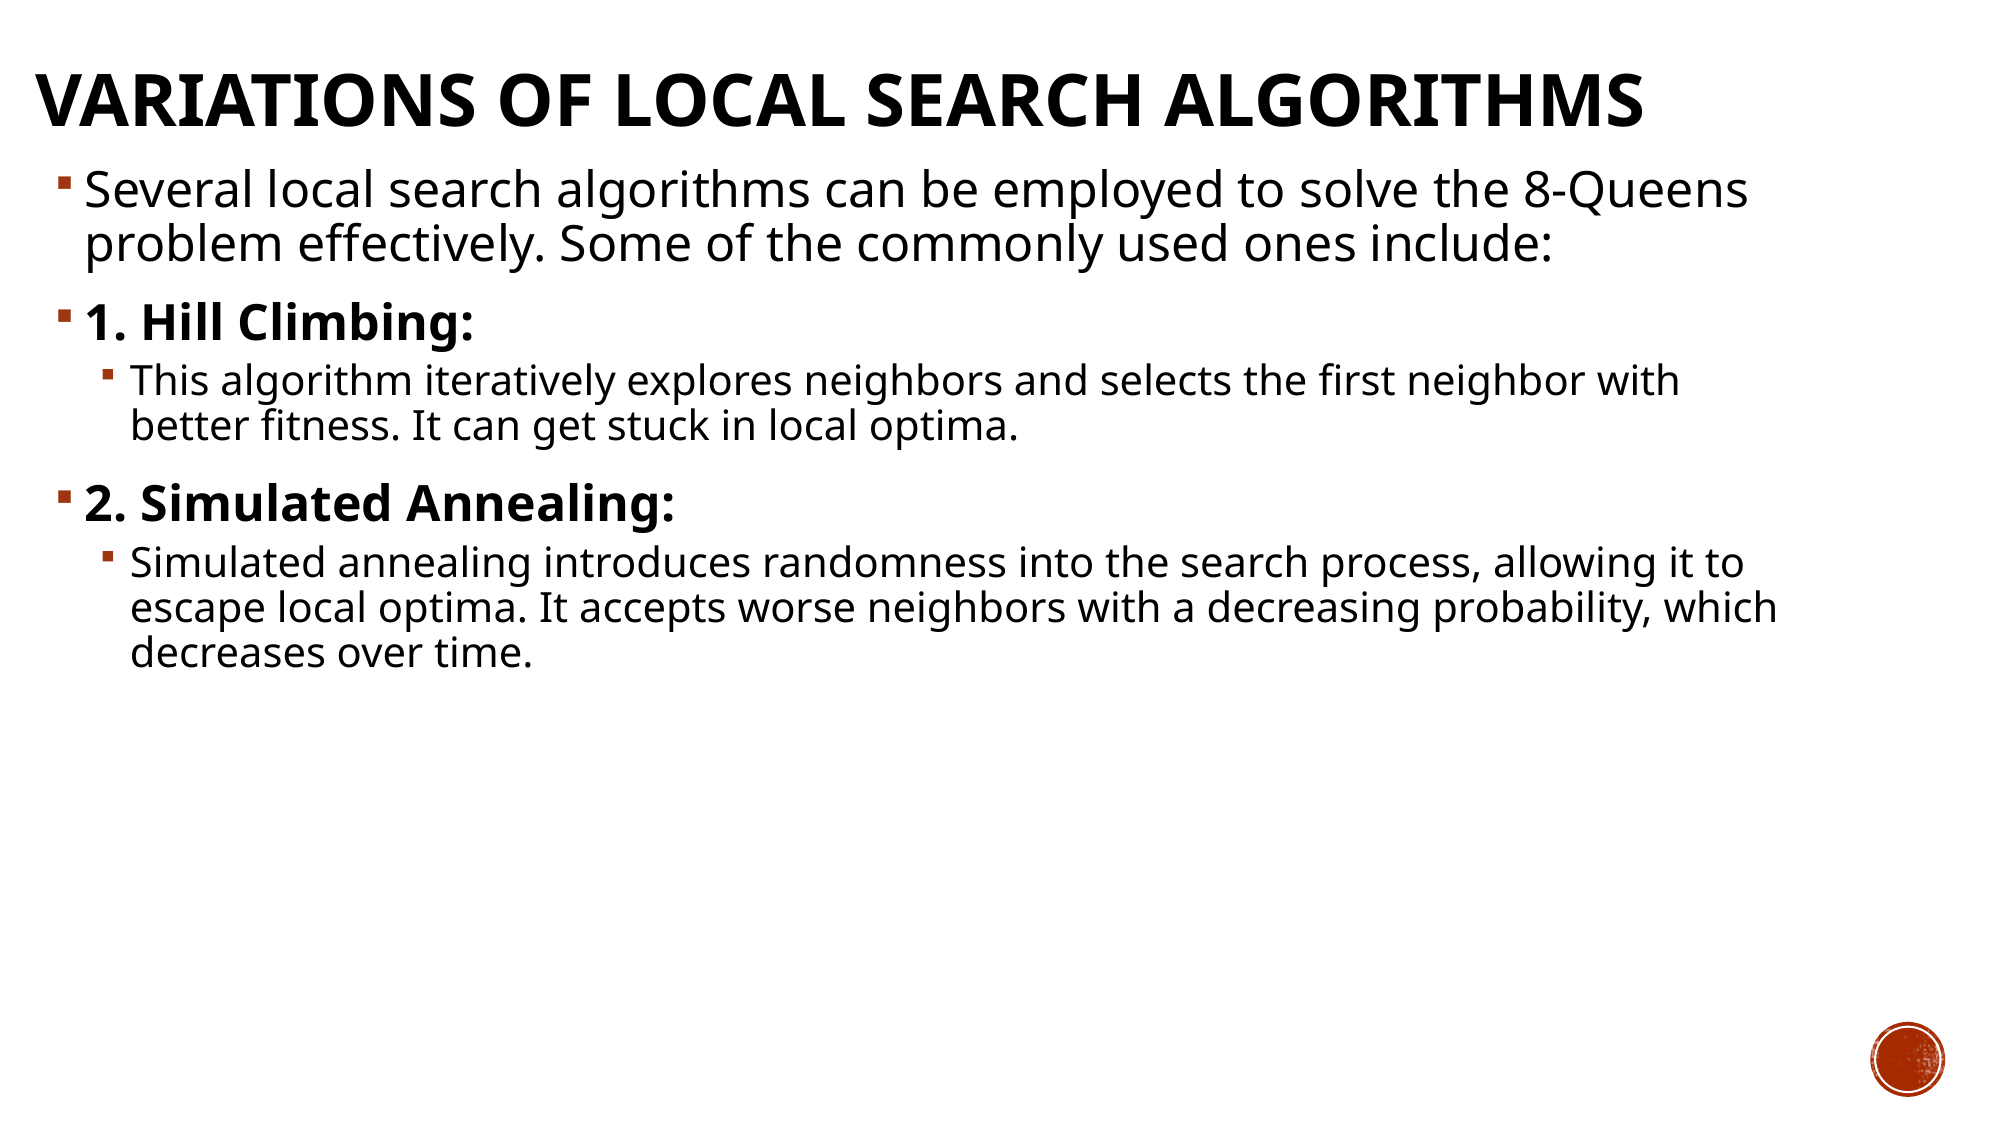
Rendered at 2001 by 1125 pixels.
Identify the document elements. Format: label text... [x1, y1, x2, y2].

title Variations of Local Search Algorithms [20, 17, 1671, 189]
list Several local search algorithms can be employed to solve the 8-Queens problem effectively. Some of the commonly used ones include: 1. Hill Climbing: This algorithm iteratively explores neighbors and selects the first neighbor with better fitness. It can get stuck in local optima. 2. Simulated Annealing: Simulated annealing introduces randomness into the search process, allowing it to escape local optima. It accepts worse neighbors with a decreasing probability, which decreases over time. [39, 156, 1826, 1065]
